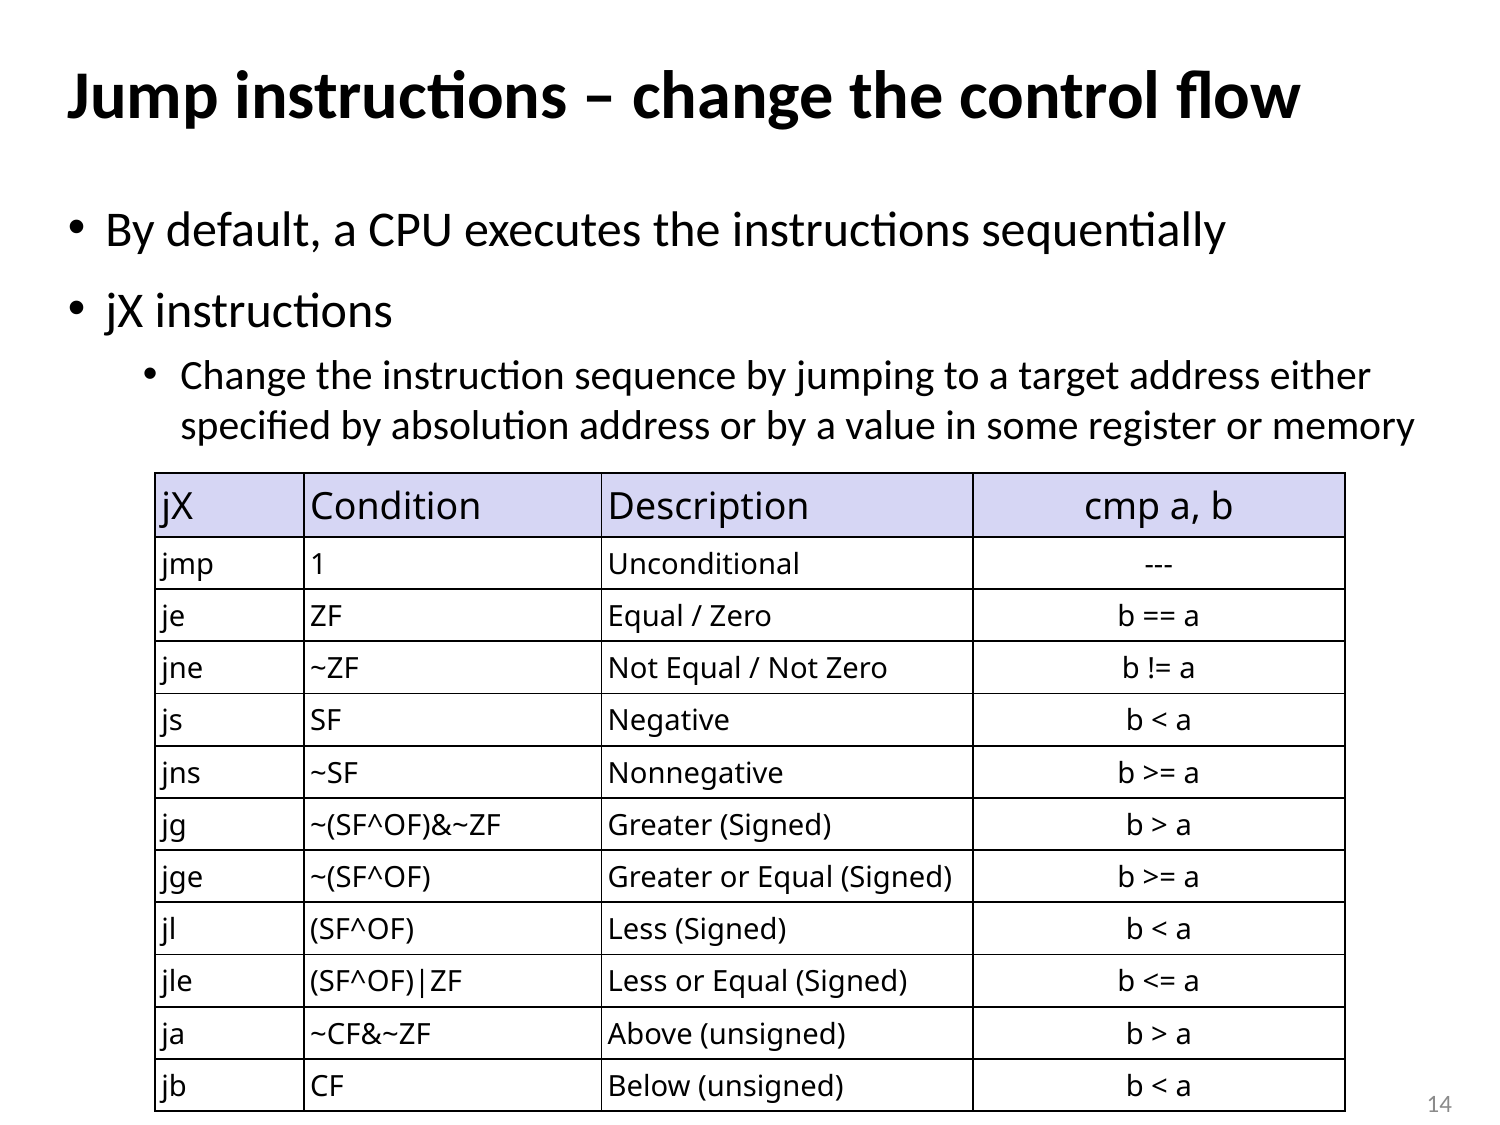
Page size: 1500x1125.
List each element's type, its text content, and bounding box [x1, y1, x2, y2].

table_cell SF [305, 694, 601, 745]
table_cell jl [156, 903, 303, 954]
table_header Description [602, 474, 972, 536]
table_cell Equal / Zero [602, 590, 972, 640]
table_header jX [156, 474, 303, 536]
table_cell jb [156, 1060, 303, 1110]
table_cell (SF^OF) [305, 903, 601, 954]
table_cell jle [156, 955, 303, 1006]
table_cell b >= a [974, 851, 1344, 901]
table_cell ~SF [305, 747, 601, 797]
table_cell 1 [305, 538, 601, 588]
table_cell jmp [156, 538, 303, 588]
table_cell b > a [974, 1008, 1344, 1058]
table_cell Below (unsigned) [602, 1060, 972, 1110]
table_cell b != a [974, 642, 1344, 693]
table_header cmp a, b [974, 474, 1344, 536]
table_cell Above (unsigned) [602, 1008, 972, 1058]
table_cell Greater or Equal (Signed) [602, 851, 972, 901]
table_cell b >= a [974, 747, 1344, 797]
table_cell ~(SF^OF) [305, 851, 601, 901]
table_cell js [156, 694, 303, 745]
table_cell je [156, 590, 303, 640]
table_cell b == a [974, 590, 1344, 640]
table_cell b < a [974, 694, 1344, 745]
table_cell b < a [974, 1060, 1344, 1110]
table_cell jne [156, 642, 303, 693]
table_cell ja [156, 1008, 303, 1058]
table_cell Unconditional [602, 538, 972, 588]
table_cell CF [305, 1060, 601, 1110]
table_cell jg [156, 799, 303, 849]
table_cell ~ZF [305, 642, 601, 693]
slide_number 14 [1390, 1079, 1468, 1125]
table_cell --- [974, 538, 1344, 588]
table_cell jge [156, 851, 303, 901]
table_cell ~CF&~ZF [305, 1008, 601, 1058]
table_cell Not Equal / Not Zero [602, 642, 972, 693]
table_cell (SF^OF)|ZF [305, 955, 601, 1006]
table_cell ZF [305, 590, 601, 640]
table_cell Less (Signed) [602, 903, 972, 954]
title Jump instructions – change the control flow [52, 27, 1447, 166]
table_cell Less or Equal (Signed) [602, 955, 972, 1006]
table_cell jns [156, 747, 303, 797]
table_cell ~(SF^OF)&~ZF [305, 799, 601, 849]
table_header Condition [305, 474, 601, 536]
table_cell b > a [974, 799, 1344, 849]
table_cell Greater (Signed) [602, 799, 972, 849]
table_cell Nonnegative [602, 747, 972, 797]
list By default, a CPU executes the instructions sequentially jX instructions Change the instruction sequence by jumping to a target address either specified by absolution address or by a value in some register or memory [52, 189, 1447, 1064]
table_cell b < a [974, 903, 1344, 954]
table_cell b <= a [974, 955, 1344, 1006]
table_cell Negative [602, 694, 972, 745]
